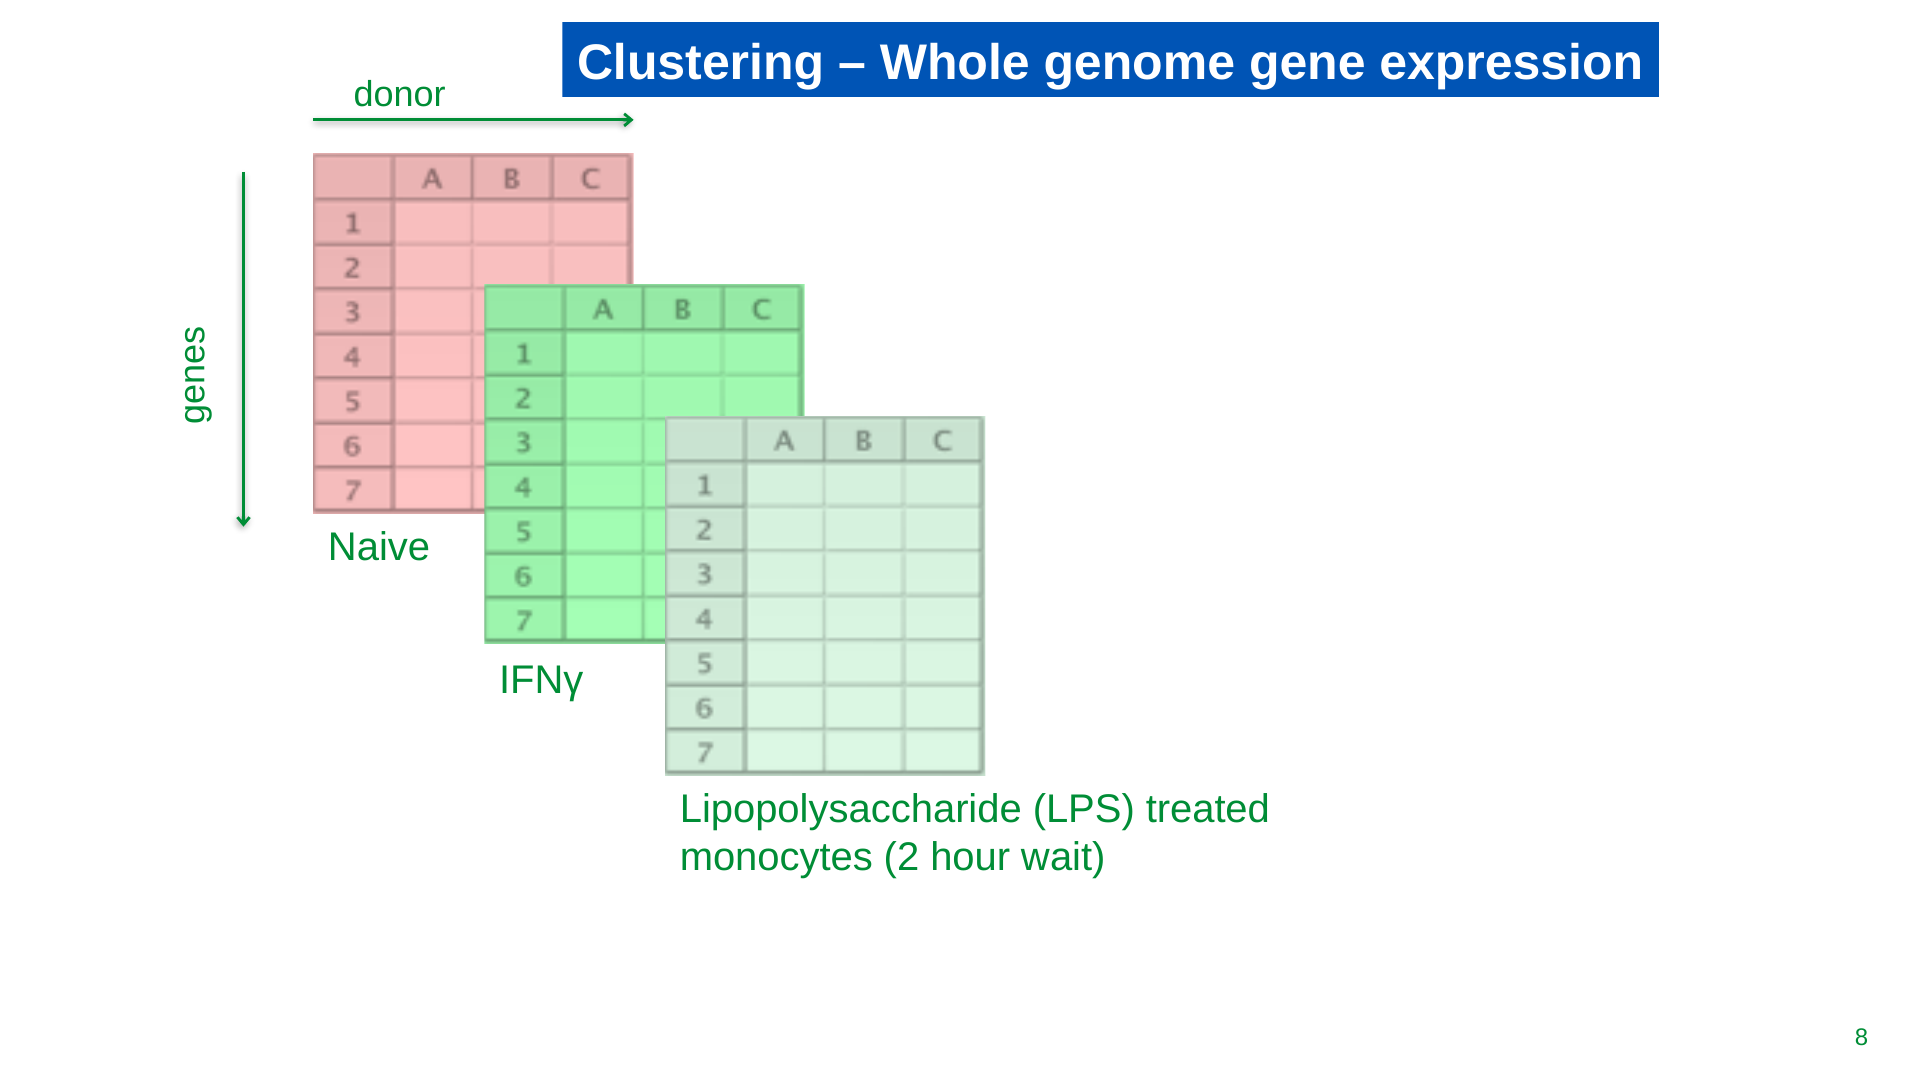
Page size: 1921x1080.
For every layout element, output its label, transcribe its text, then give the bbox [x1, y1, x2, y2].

text_box IFNγ [484, 652, 648, 709]
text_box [160, 161, 244, 527]
picture [312, 153, 986, 776]
text_box Clustering – Whole genome gene expression [562, 22, 1659, 97]
slide_number 8 [1803, 1007, 1921, 1065]
text_box donor [338, 63, 613, 116]
text_box Naive [313, 522, 478, 576]
text_box Lipopolysaccharide (LPS) treated monocytes (2 hour wait) [665, 775, 1538, 886]
